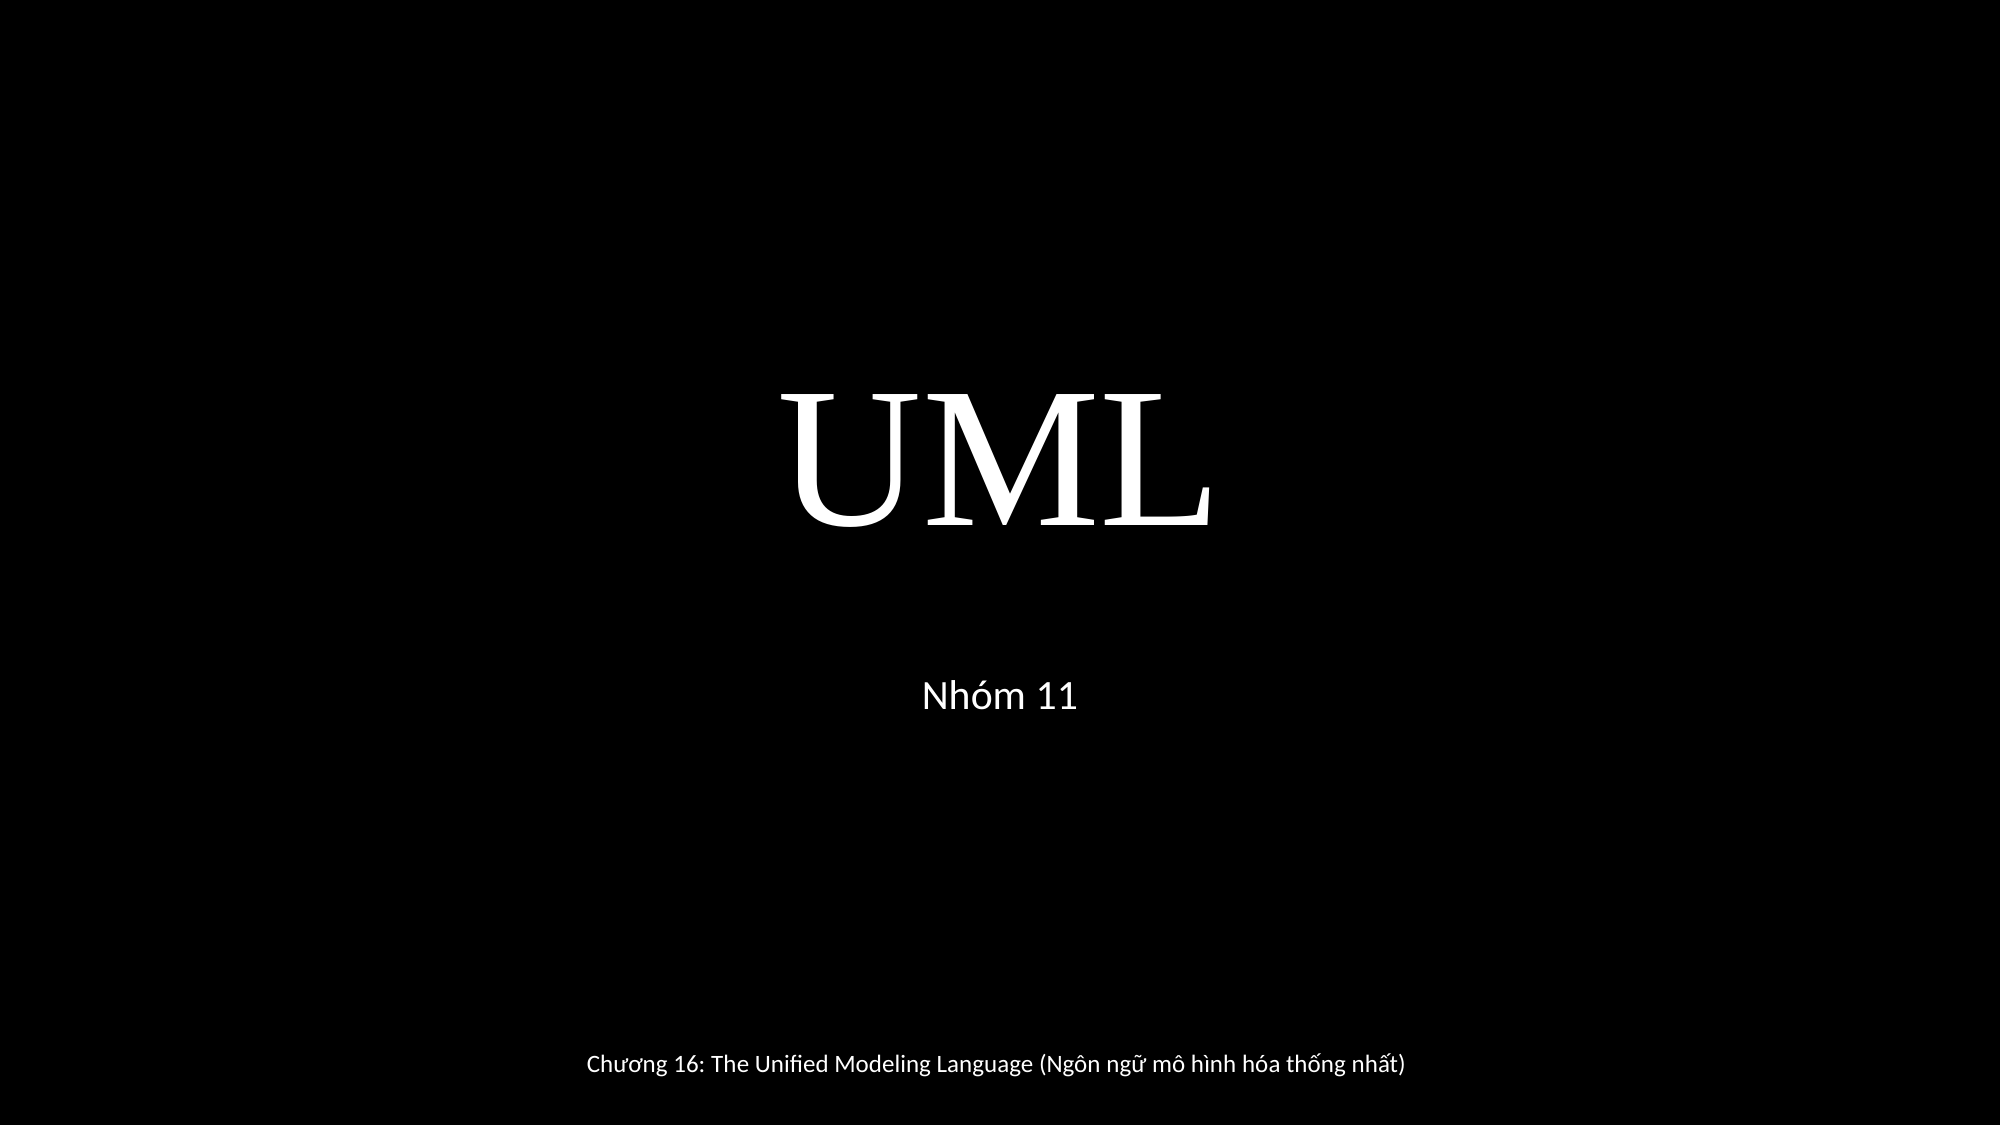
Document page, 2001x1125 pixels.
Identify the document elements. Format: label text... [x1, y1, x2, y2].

footer Chương 16: The Unified Modeling Language (Ngôn ngữ mô hình hóa thống nhất) [513, 1032, 1487, 1093]
title UML [249, 184, 1750, 576]
subtitle Nhóm 11 [892, 666, 1108, 731]
